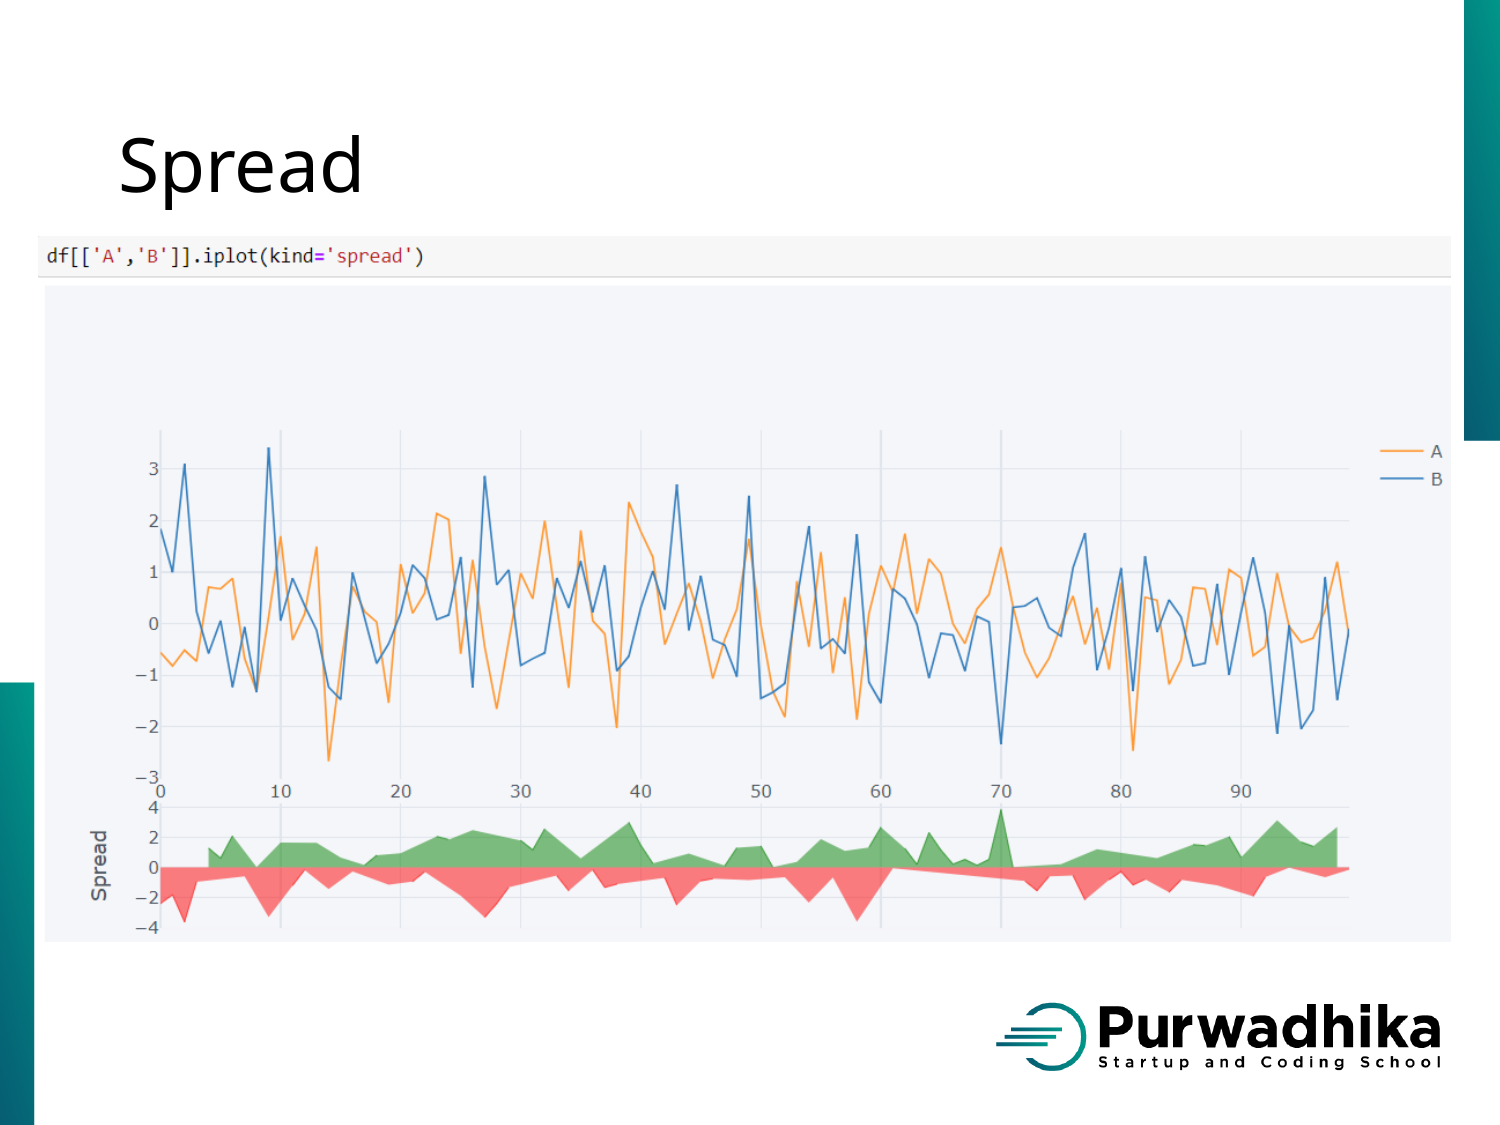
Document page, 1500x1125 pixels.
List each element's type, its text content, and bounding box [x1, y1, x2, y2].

title Spread [103, 59, 1397, 236]
picture [0, 0, 1500, 1125]
